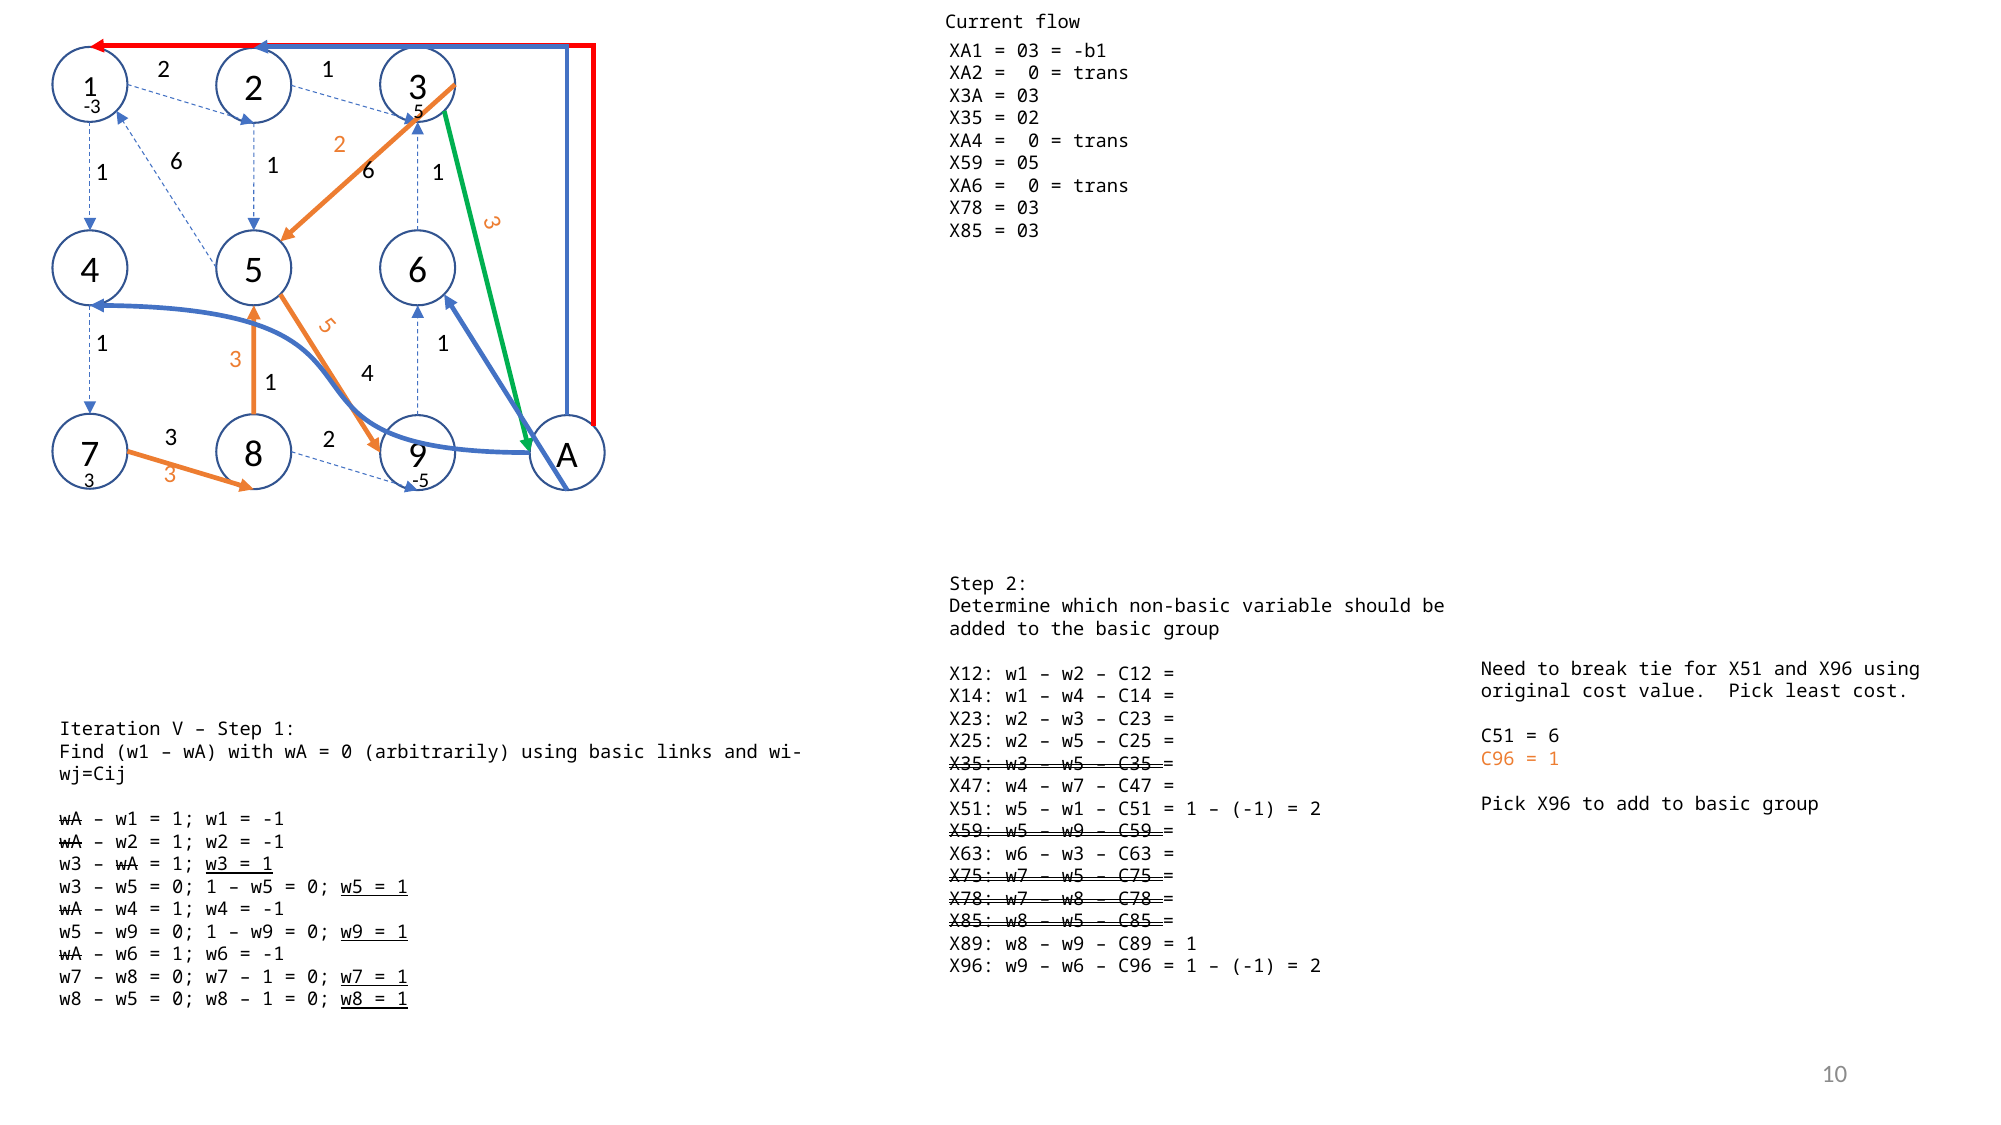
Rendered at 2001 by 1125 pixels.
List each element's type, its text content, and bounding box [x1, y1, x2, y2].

text_box Iteration V – Step 1: Find (w1 – wA) with wA = 0 (arbitrarily) using basic links and wi-wj=Cij wA – w1 = 1; w1 = -1 wA – w2 = 1; w2 = -1 w3 – wA = 1; w3 = 1 w3 – w5 = 0; 1 – w5 = 0; w5 = 1 wA – w4 = 1; w4 = -1 w5 – w9 = 0; 1 – w9 = 0; w9 = 1 wA – w6 = 1; w6 = -1 w7 – w8 = 0; w7 – 1 = 0; w7 = 1 w8 – w5 = 0; w8 – 1 = 0; w8 = 1 [44, 709, 855, 1017]
text_box XA1 = 03 = -b1 XA2 = 0 = trans X3A = 03 X35 = 02 XA4 = 0 = trans X59 = 05 XA6 = 0 = trans X78 = 03 X85 = 03 [934, 31, 1173, 249]
text_box Current flow [930, 2, 1095, 40]
text_box Step 2: Determine which non-basic variable should be added to the basic group X12: w1 – w2 – C12 = X14: w1 – w4 – C14 = X23: w2 – w3 – C23 = X25: w2 – w5 – C25 = X35: w3 – w5 – C35 = X47: w4 – w7 – C47 = X51: w5 – w1 – C51 = 1 – (-1) = 2 X59: w5 – w9 – C59 = X63: w6 – w3 – C63 = X75: w7 – w5 – C75 = X78: w7 – w8 – C78 = X85: w8 – w5 – C85 = X89: w8 – w9 – C89 = 1 X96: w9 – w6 – C96 = 1 – (-1) = 2 [934, 564, 1488, 985]
text_box Need to break tie for X51 and X96 using original cost value. Pick least cost. C51 = 6 C96 = 1 Pick X96 to add to basic group [1466, 648, 1956, 821]
slide_number 10 [1412, 1042, 1863, 1103]
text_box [52, 45, 605, 500]
